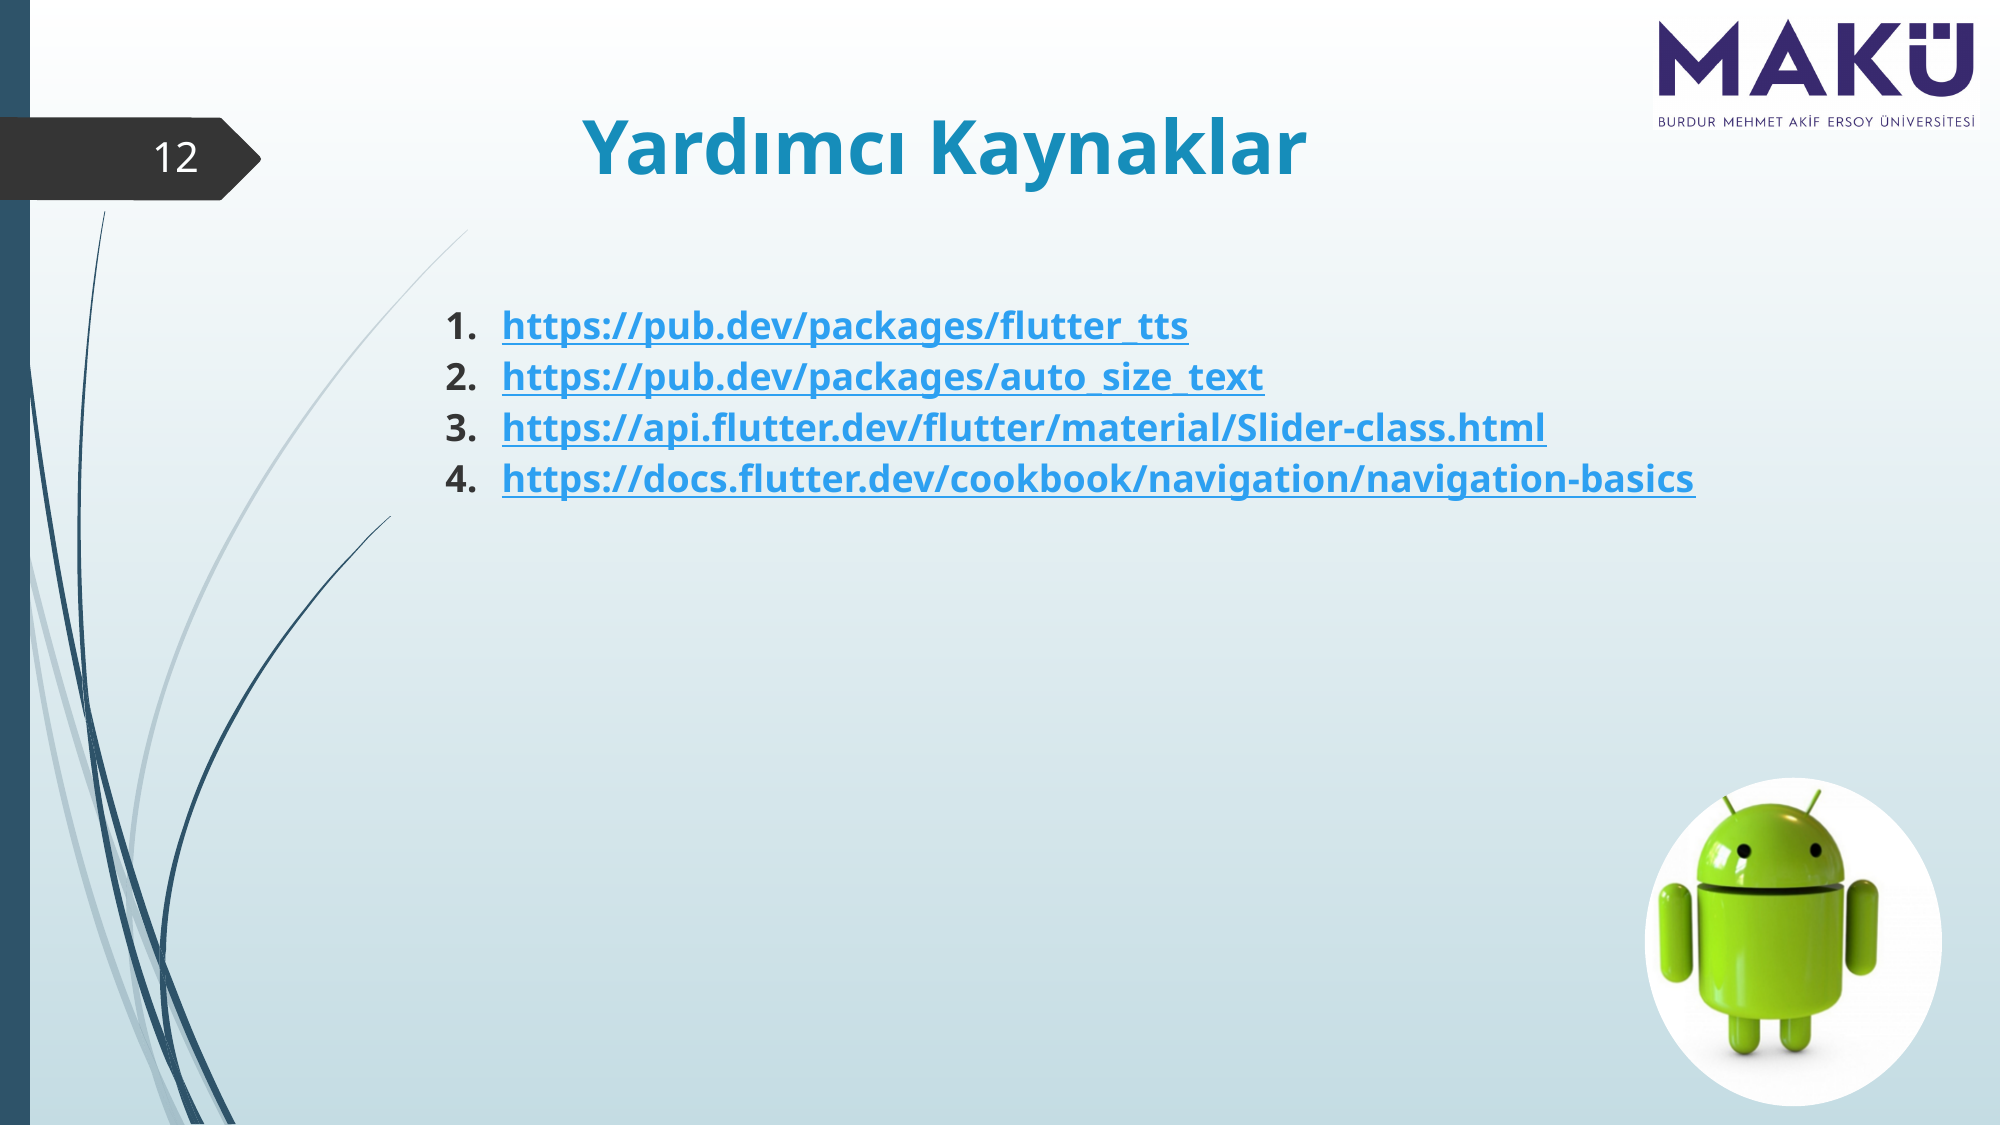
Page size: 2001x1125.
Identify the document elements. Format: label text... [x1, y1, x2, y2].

title Yardımcı Kaynaklar [215, 92, 1677, 303]
slide_number 12 [87, 129, 216, 190]
picture [1644, 777, 1943, 1107]
list https://pub.dev/packages/flutter_tts https://pub.dev/packages/auto_size_text https://api.flutter.dev/flutter/material/Slider-class.html https://docs.flutter.dev/cookbook/navigation/navigation-basics [430, 294, 1893, 915]
picture [1652, 16, 1981, 130]
